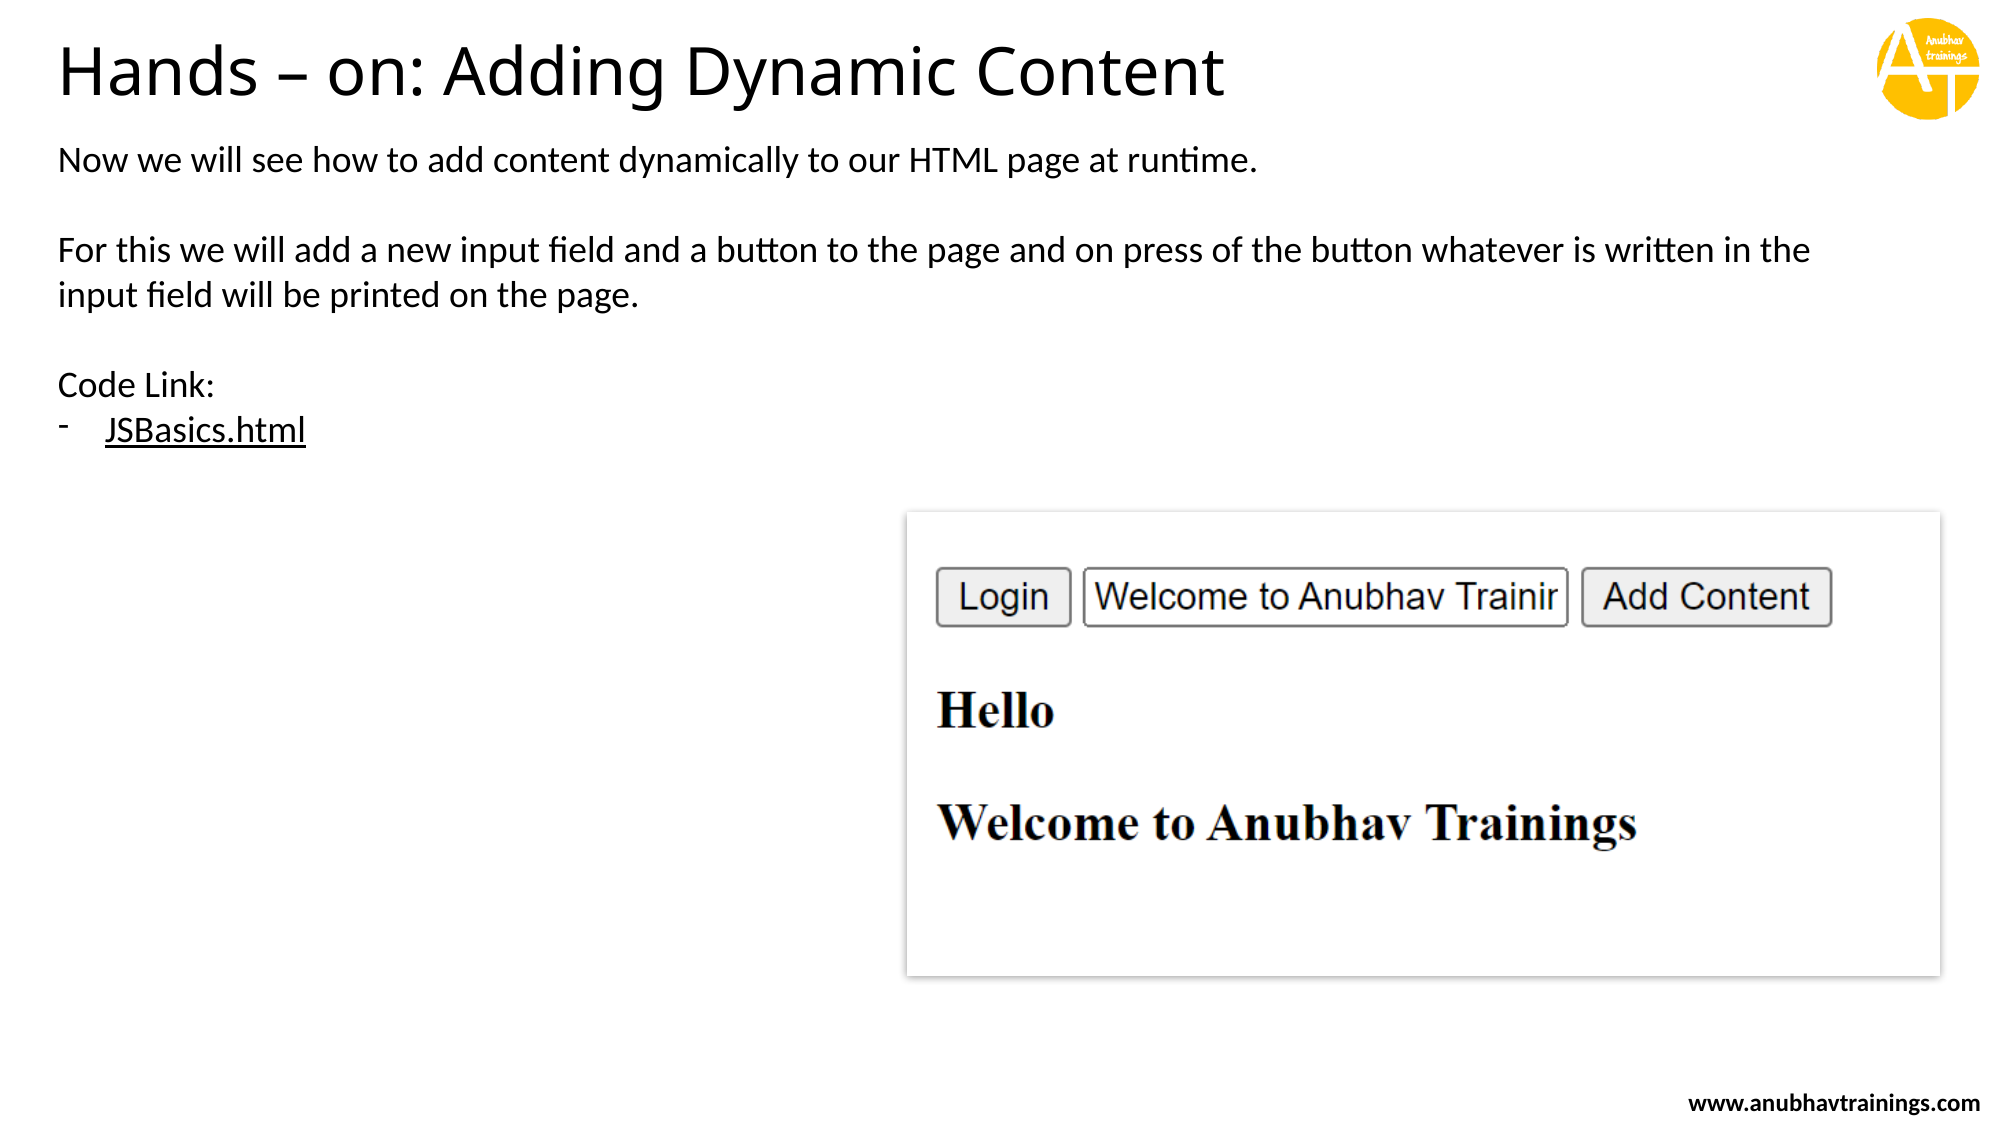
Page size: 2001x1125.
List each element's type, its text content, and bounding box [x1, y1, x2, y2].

picture [921, 525, 1926, 962]
text_box Hands – on: Adding Dynamic Content [42, 30, 1861, 127]
footer www.anubhavtrainings.com [1669, 1089, 2000, 1114]
picture [1866, 11, 1985, 128]
text_box Now we will see how to add content dynamically to our HTML page at runtime. For this we will add a new input field and a button to the page and on press of the button whatever is written in the input field will be printed on the page. Code Link: JSBasics.html [42, 127, 1874, 458]
